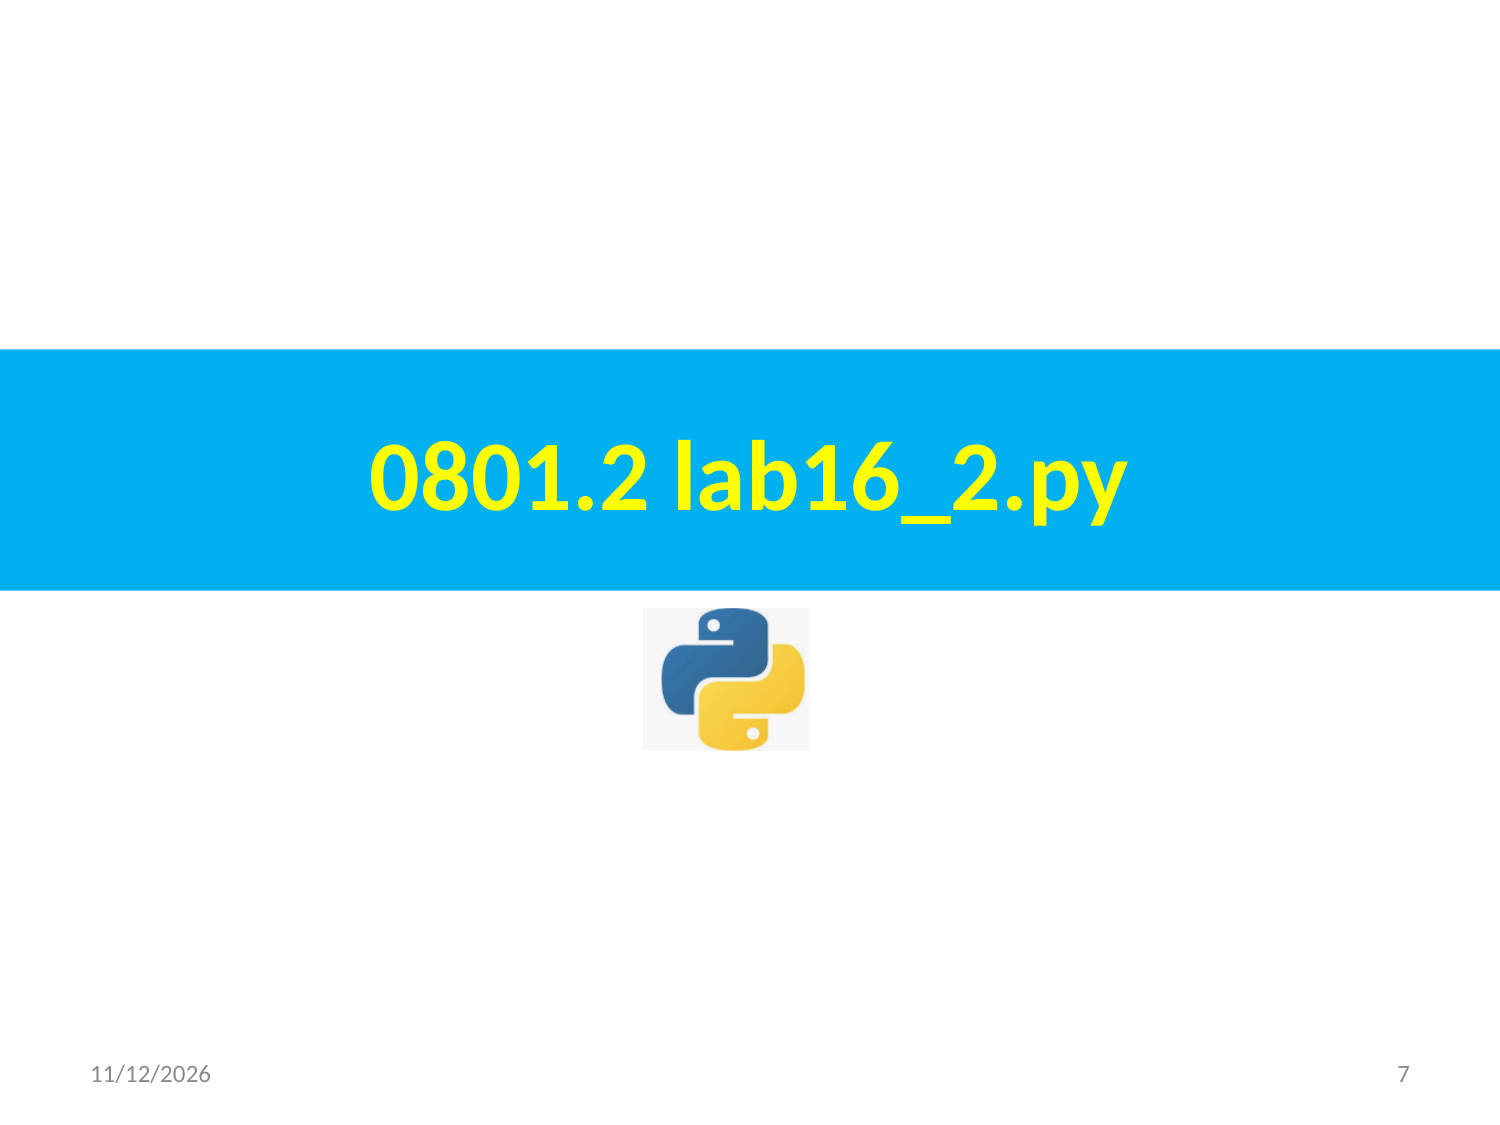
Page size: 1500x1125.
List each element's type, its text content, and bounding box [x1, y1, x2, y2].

slide_number 7 [1074, 1042, 1425, 1103]
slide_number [75, 1042, 425, 1103]
title 0801.2 lab16_2.py [0, 349, 1500, 591]
picture [643, 606, 809, 752]
